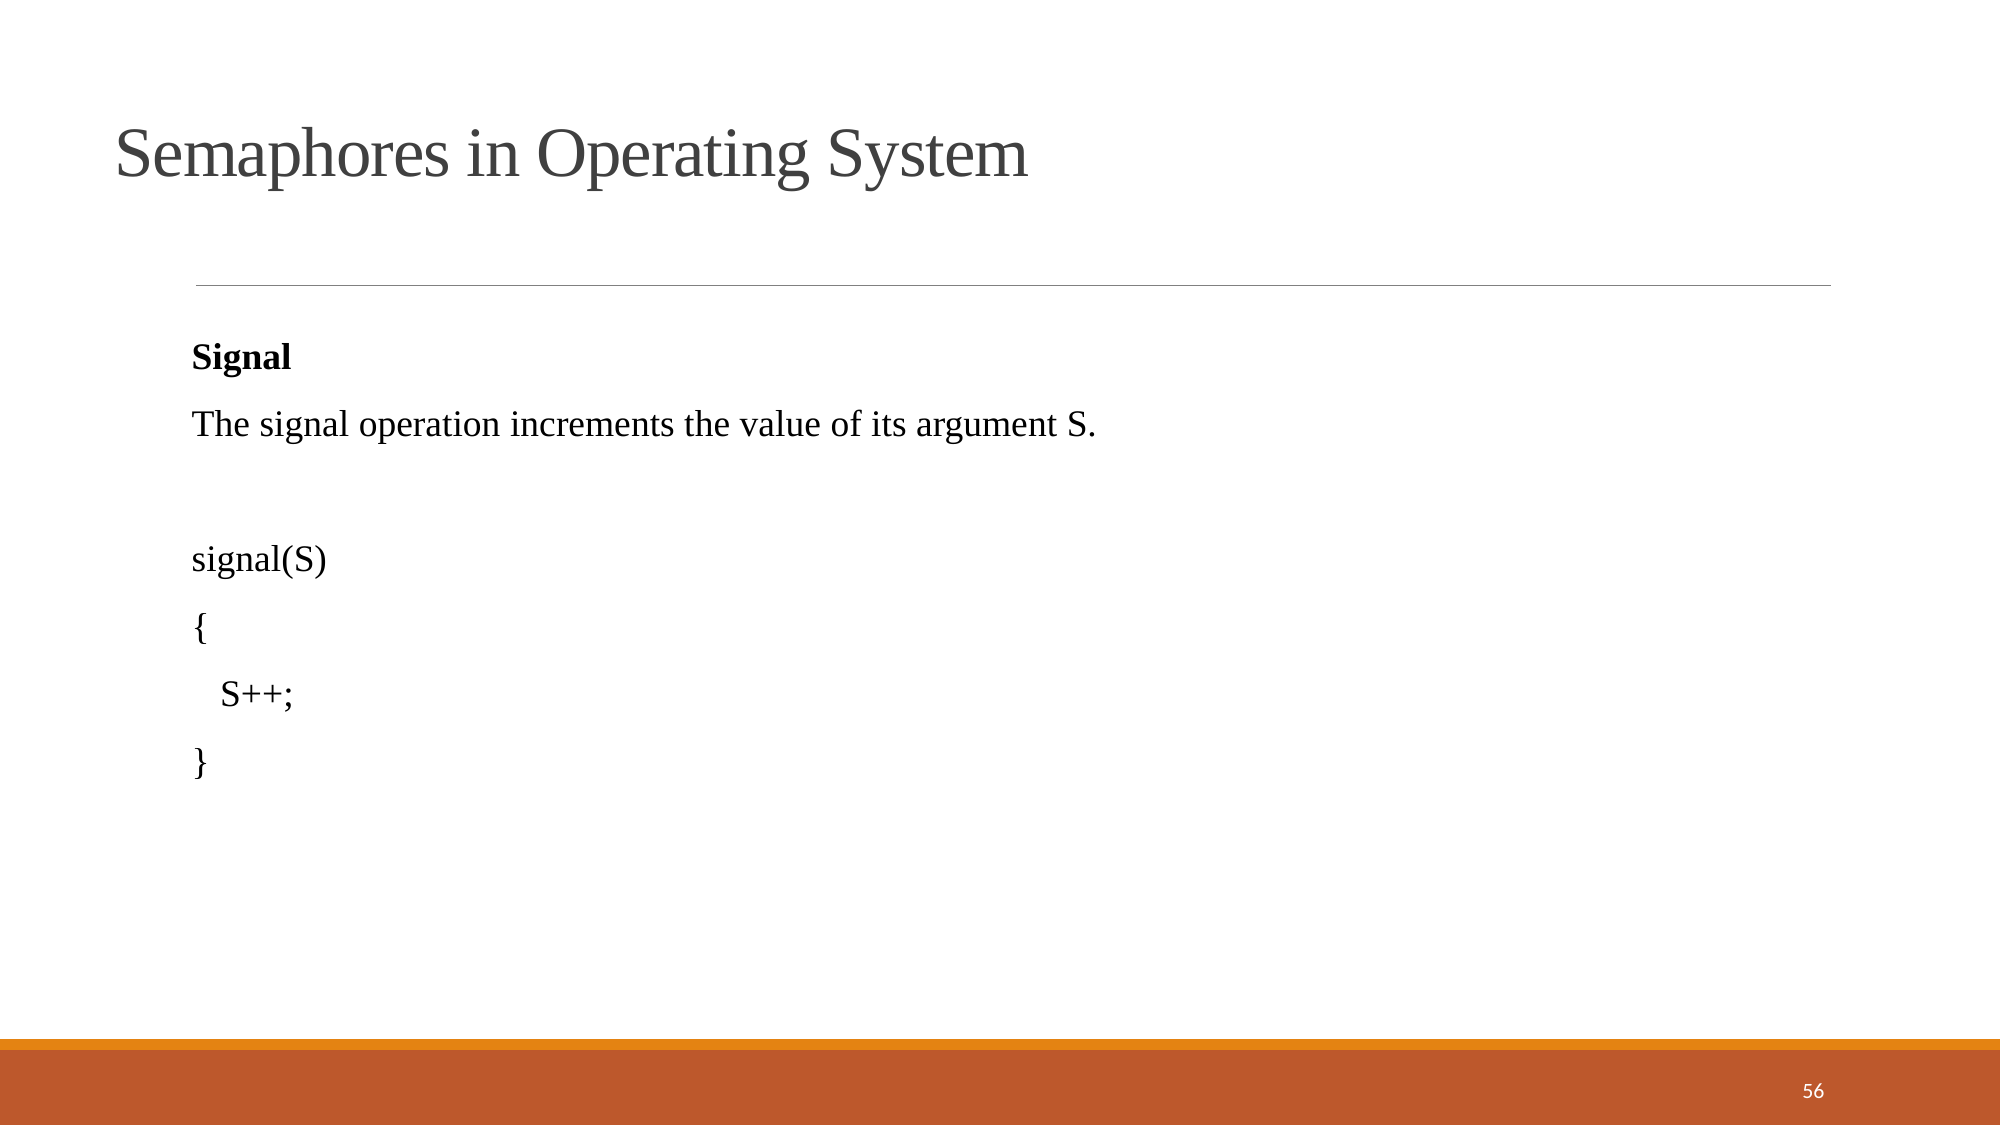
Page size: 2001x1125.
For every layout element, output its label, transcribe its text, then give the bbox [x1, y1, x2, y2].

text_box Semaphores in Operating System [99, 57, 1946, 199]
text_box Signal The signal operation increments the value of its argument S. signal(S) { S++; } [176, 301, 1784, 790]
slide_number 56 [1624, 1059, 1840, 1120]
